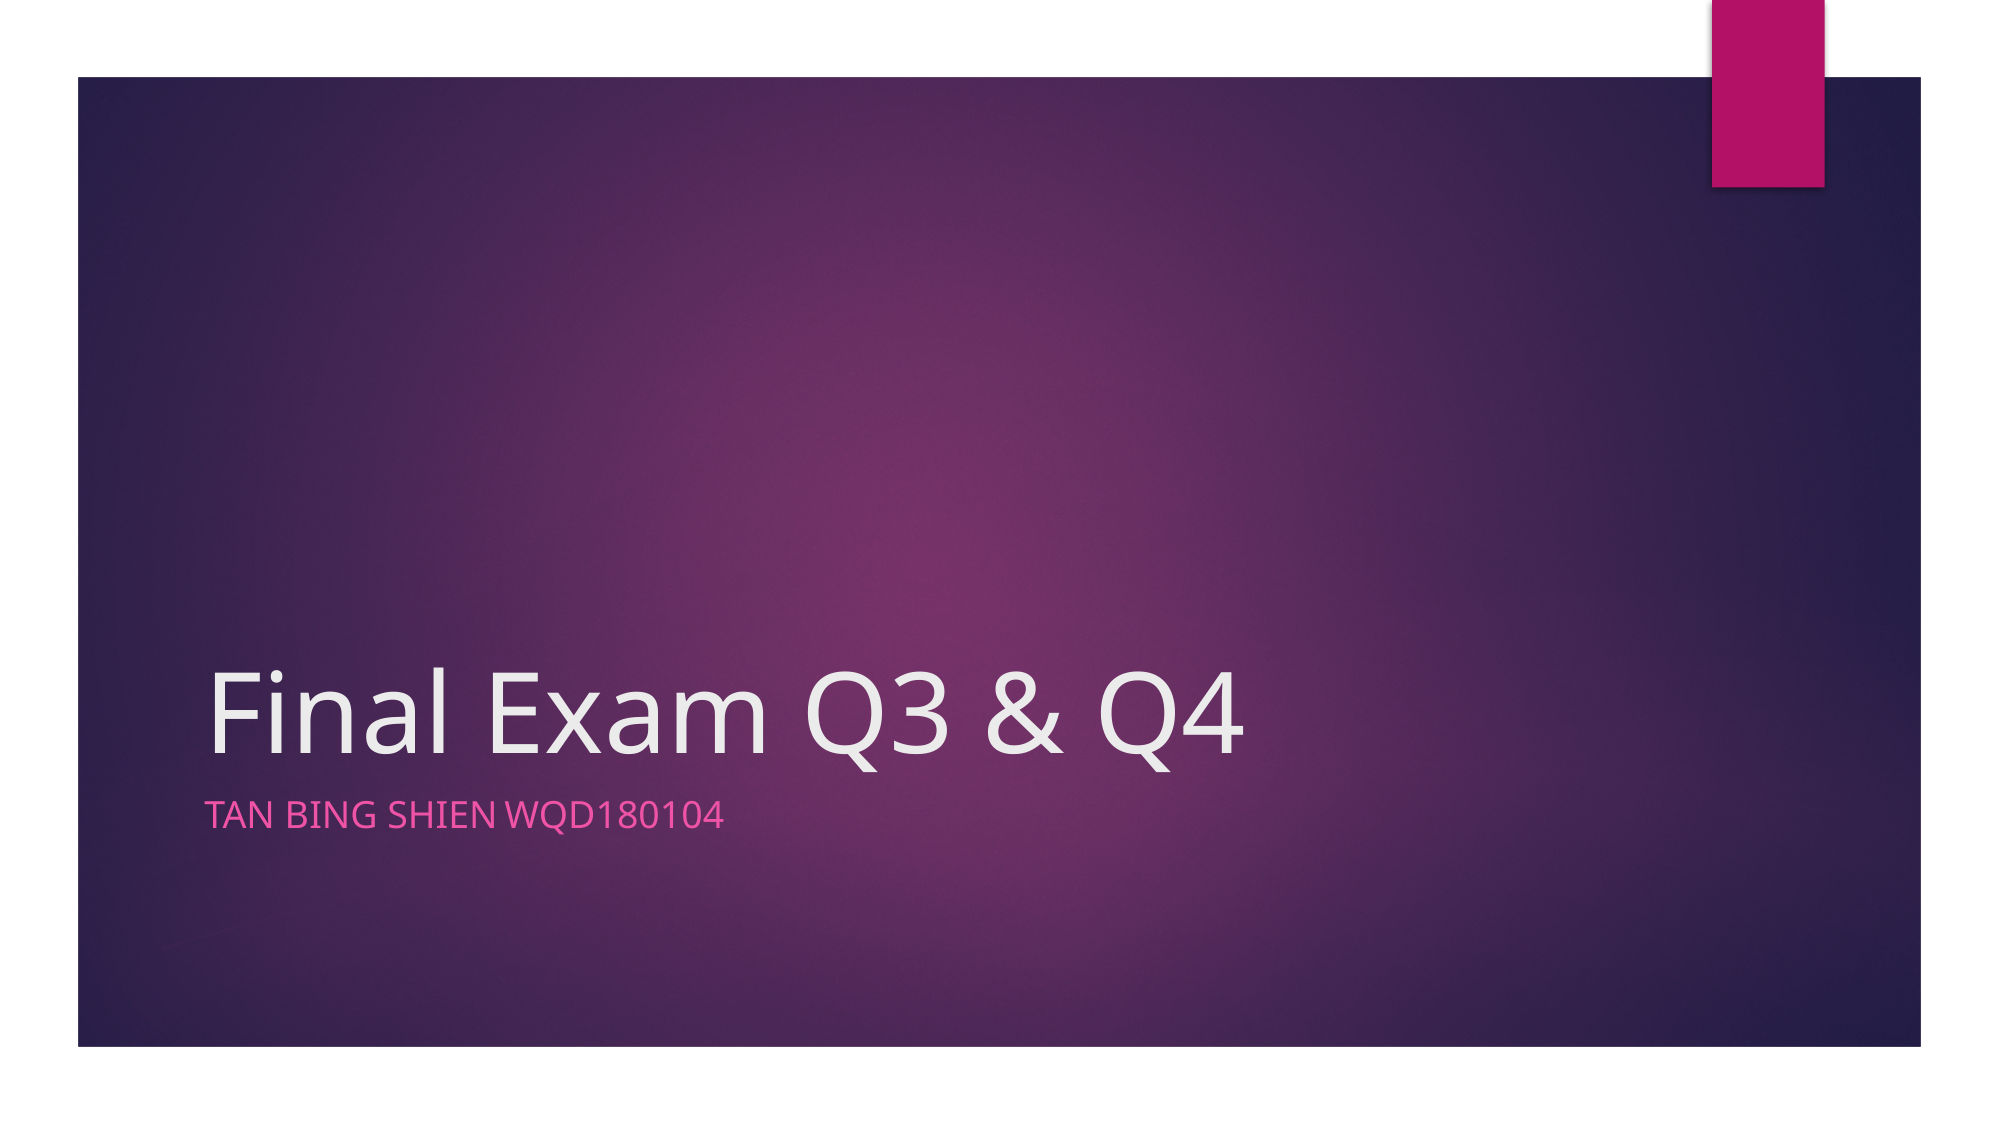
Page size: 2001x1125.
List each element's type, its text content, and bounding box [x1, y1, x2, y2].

subtitle Tan Bing Shien WQD180104 [189, 783, 1638, 925]
title Final Exam Q3 & Q4 [189, 344, 1638, 783]
